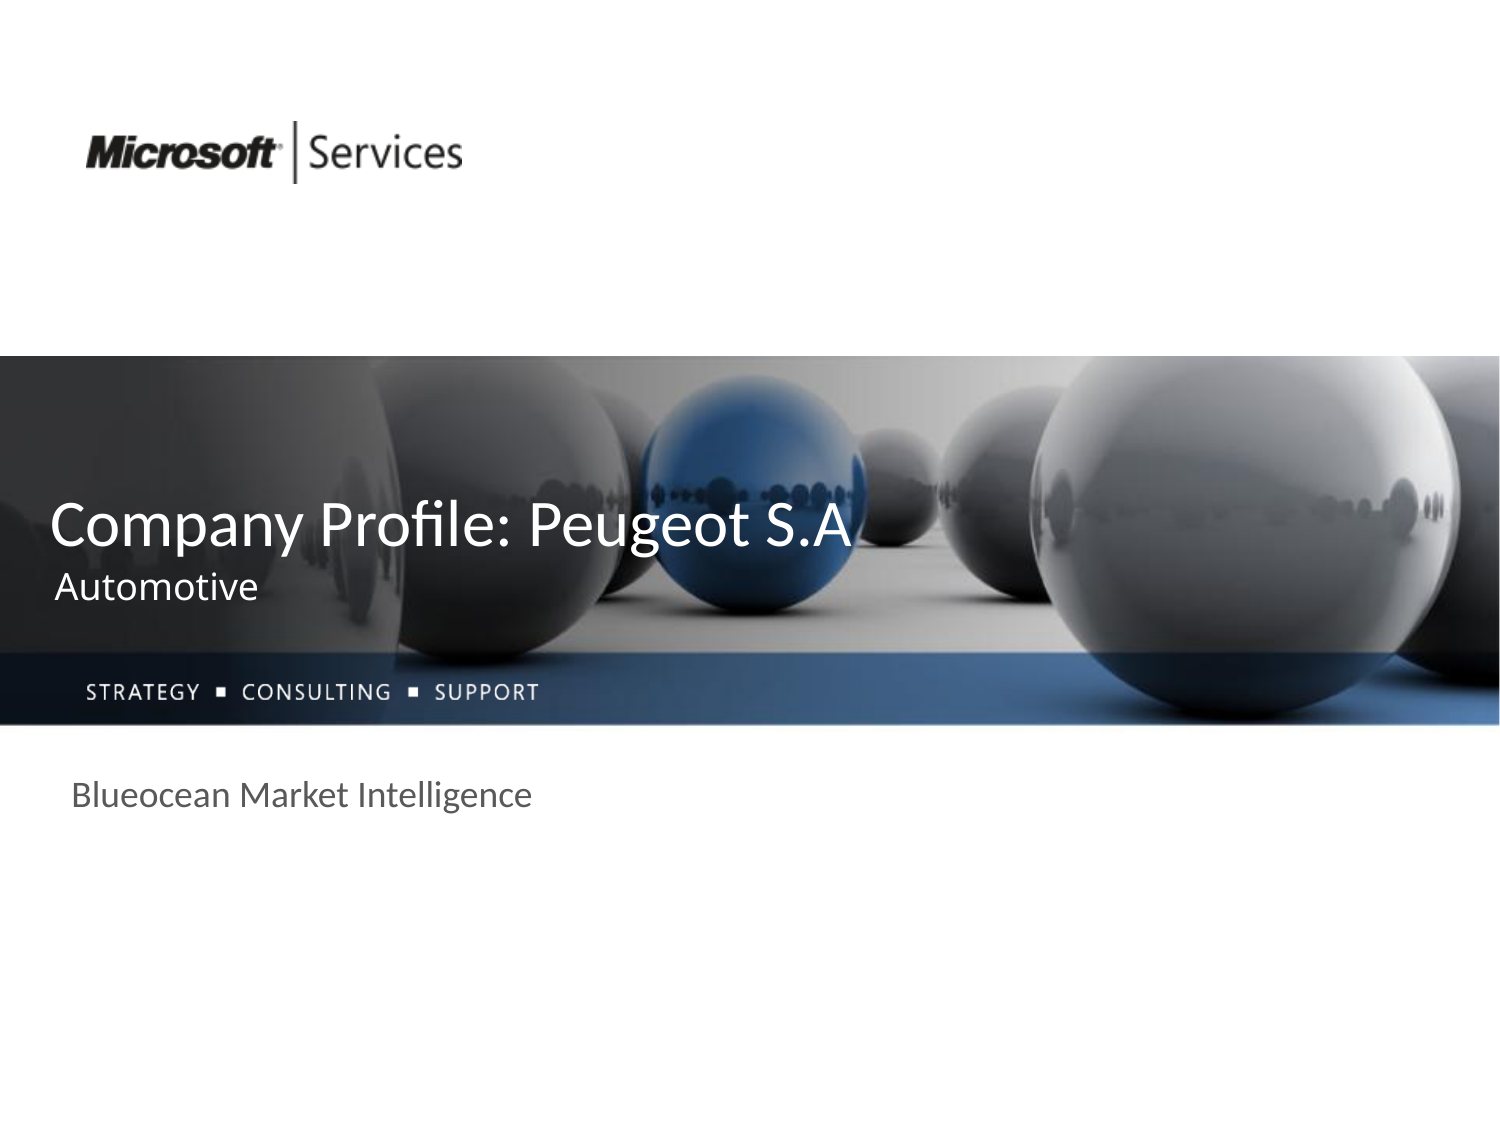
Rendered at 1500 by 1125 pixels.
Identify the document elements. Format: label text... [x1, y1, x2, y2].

title Company Profile: Peugeot S.A [50, 468, 1488, 560]
picture [86, 121, 462, 184]
subtitle Automotive [50, 562, 1362, 670]
text_box Blueocean Market Intelligence [56, 762, 549, 823]
picture [0, 356, 1500, 751]
